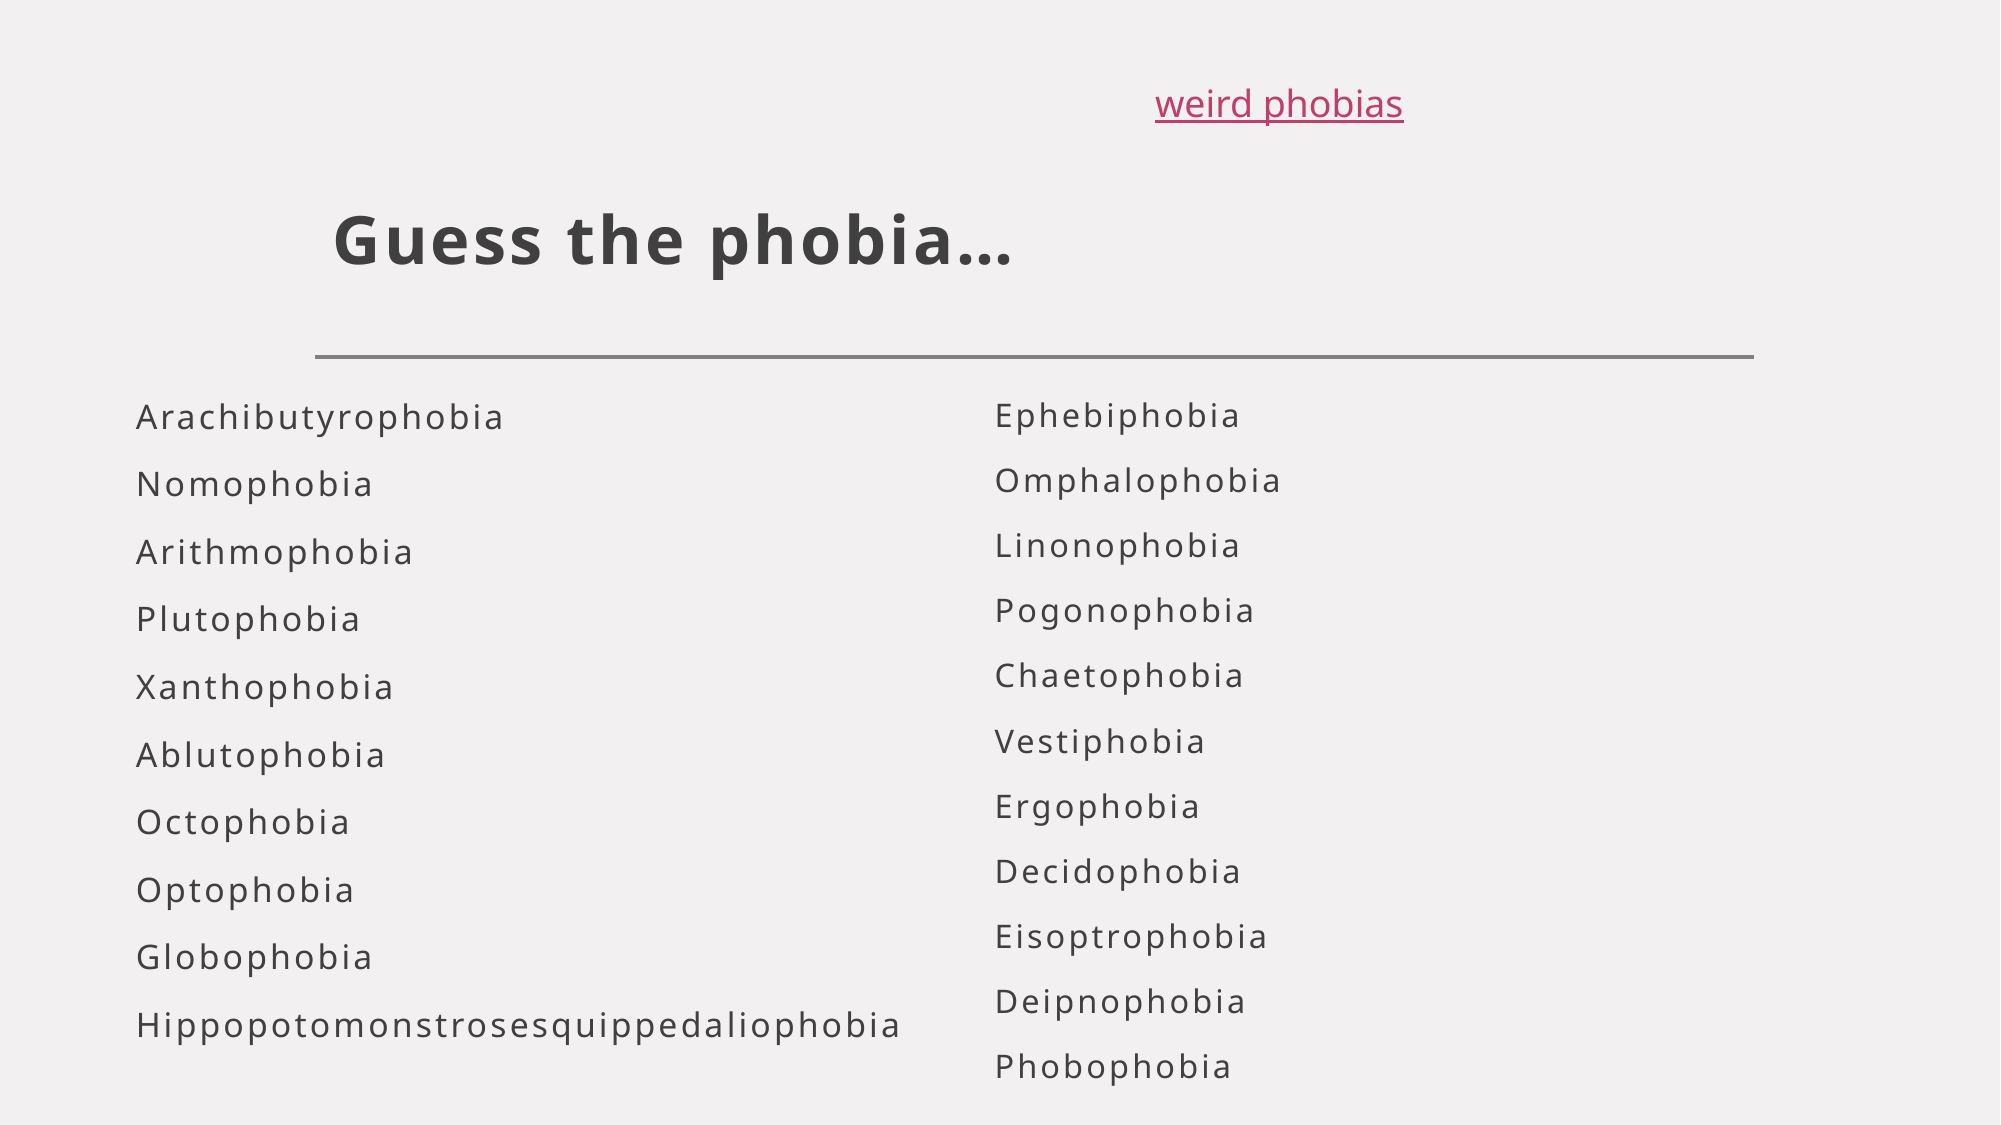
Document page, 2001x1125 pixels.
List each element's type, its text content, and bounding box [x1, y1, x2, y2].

list Arachibutyrophobia Nomophobia Arithmophobia Plutophobia Xanthophobia Ablutophobia Octophobia Optophobia Globophobia Hippopotomonstrosesquippedaliophobia [117, 361, 976, 1069]
title Guess the phobia… [315, 72, 1754, 294]
list Ephebiphobia Omphalophobia Linonophobia Pogonophobia Chaetophobia Vestiphobia Ergophobia Decidophobia Eisoptrophobia Deipnophobia Phobophobia [976, 361, 1931, 1109]
text_box weird phobias [1140, 72, 1875, 139]
